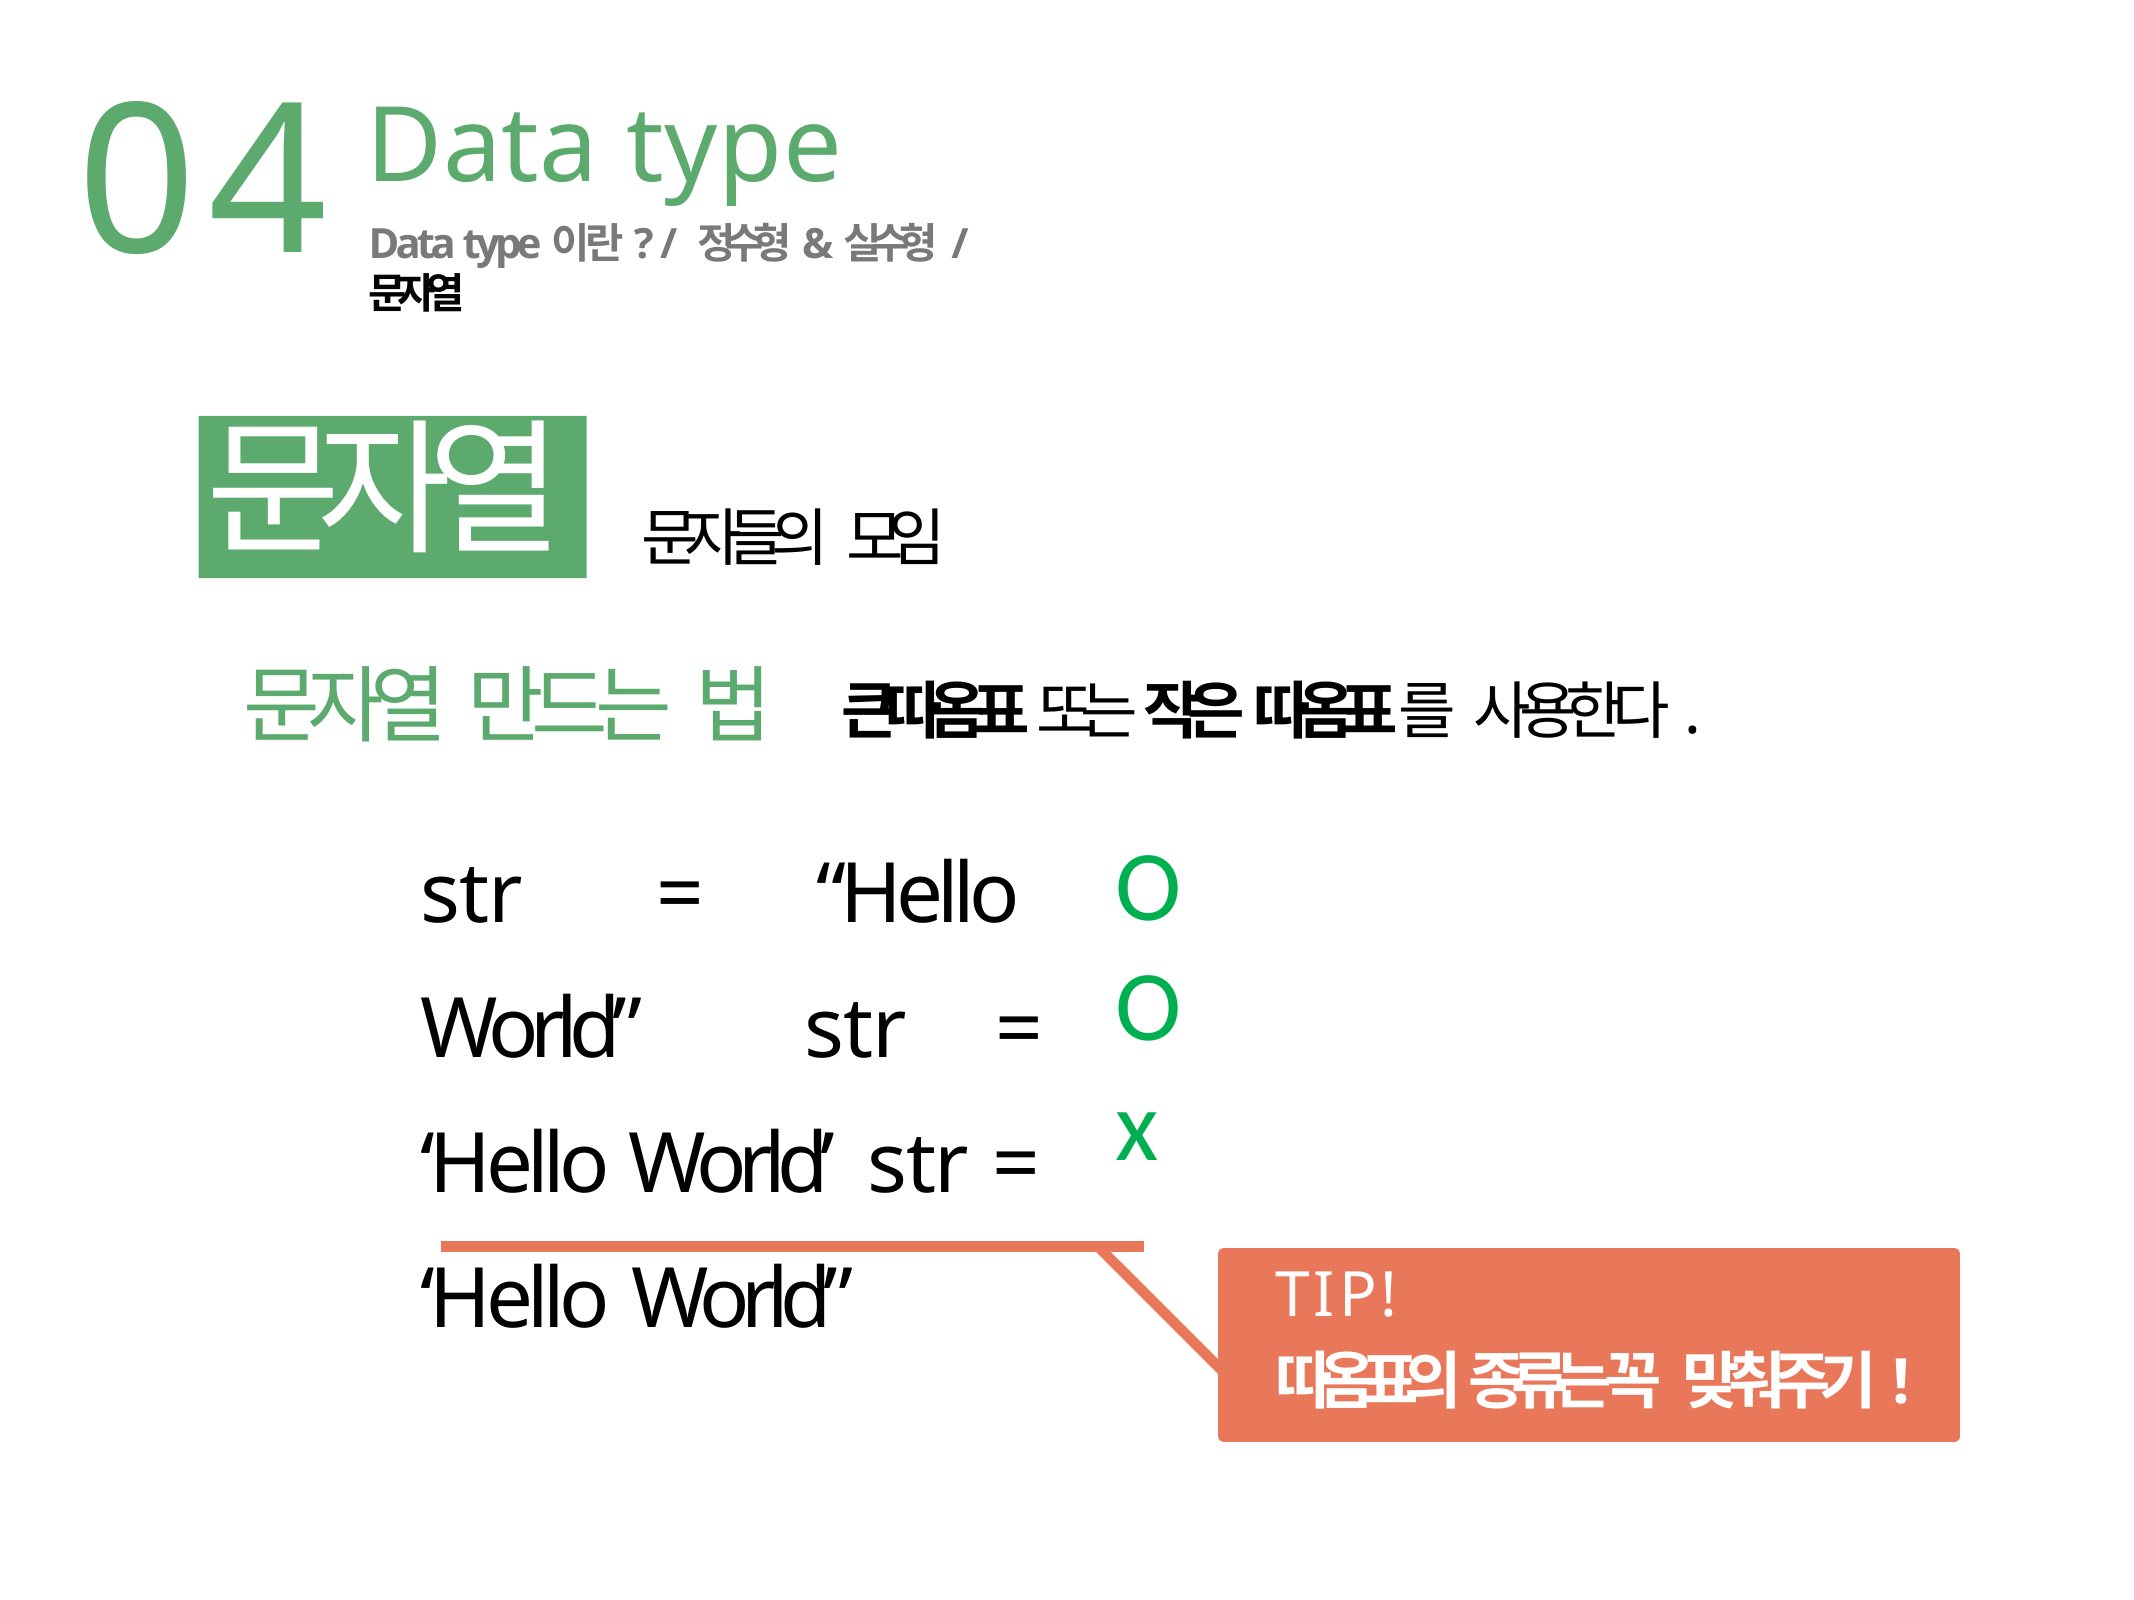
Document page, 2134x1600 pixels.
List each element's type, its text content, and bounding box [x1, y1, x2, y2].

text_box 문자열 만드는 법 [241, 652, 798, 753]
text_box 문자들의 모임 [639, 497, 949, 573]
text_box 큰따옴표 또는 작은 따옴표를 사용한다. [839, 670, 1701, 746]
text_box 04 [74, 43, 340, 294]
text_box 문자열 [204, 395, 578, 571]
text_box O O x [1100, 813, 1197, 1188]
text_box Data type Data type이란? / 정수형&실수형 / 문자열 [364, 77, 1005, 317]
text_box [1095, 1241, 1105, 1246]
text_box [1223, 1253, 1955, 1437]
text_box str = “Hello World” str = ‘Hello World’ str = ‘Hello World” [418, 804, 1021, 1344]
text_box [198, 415, 587, 579]
text_box TIP! 따옴표의 종류는 꼭 맞춰주기! [1272, 1254, 1925, 1417]
text_box [1092, 1247, 1230, 1378]
